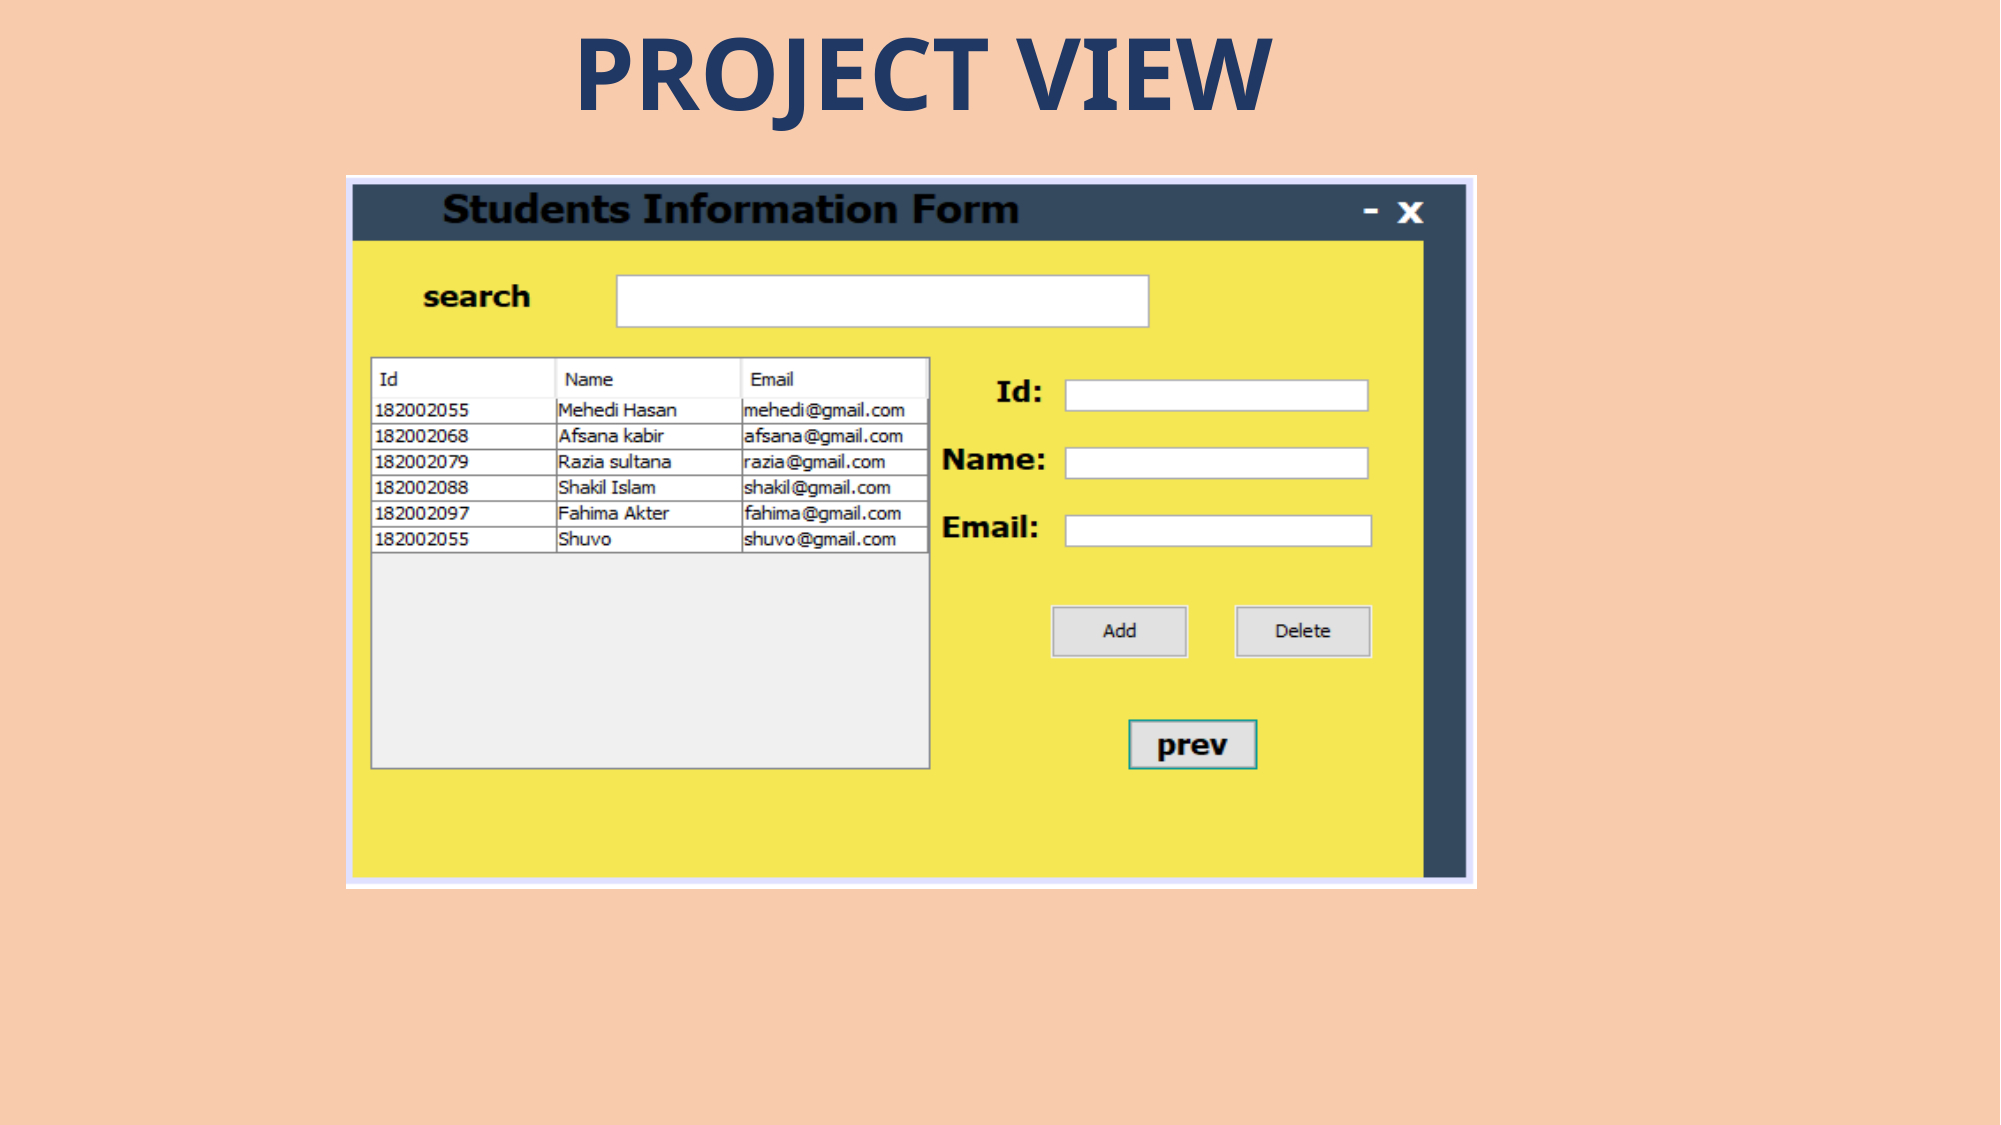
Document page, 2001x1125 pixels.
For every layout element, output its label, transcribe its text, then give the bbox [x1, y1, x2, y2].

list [346, 175, 1477, 889]
text_box PROJECT VIEW [530, 2, 1316, 138]
